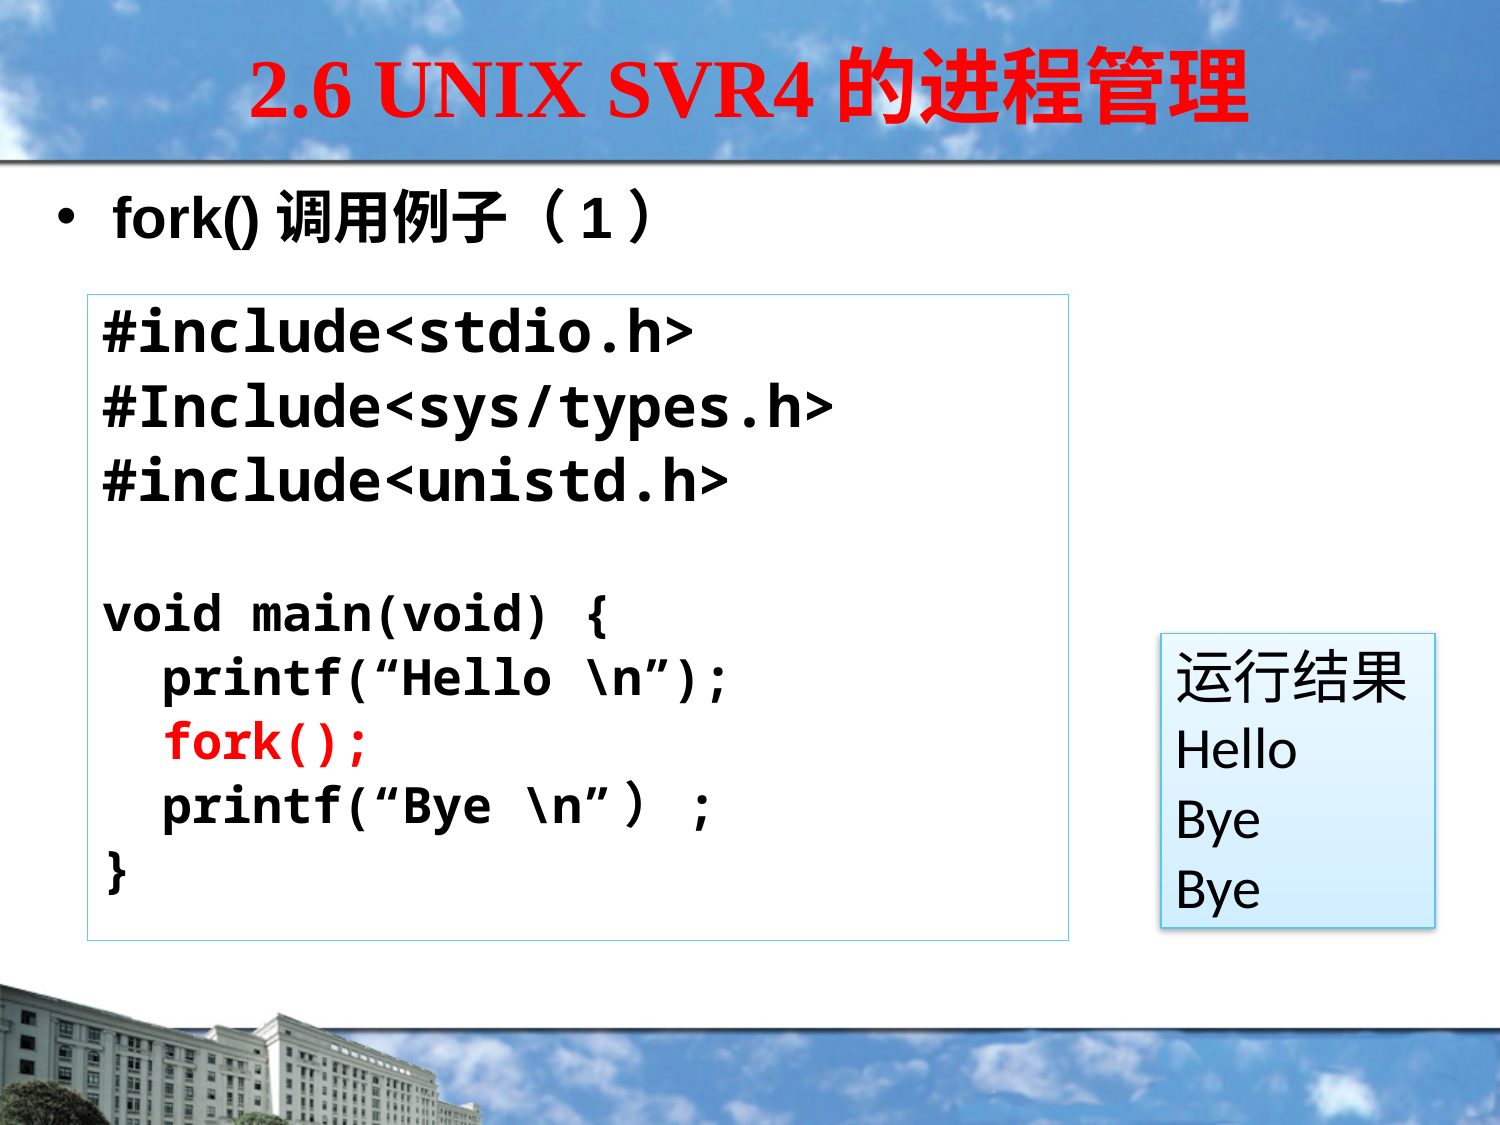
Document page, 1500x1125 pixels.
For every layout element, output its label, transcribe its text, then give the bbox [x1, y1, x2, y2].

title 2.6 UNIX SVR4的进程管理 [75, 7, 1425, 161]
text_box #include<stdio.h> #Include<sys/types.h> #include<unistd.h> void main(void) { printf(“Hello \n”); fork(); printf(“Bye \n”）; } [87, 294, 1069, 941]
text_box fork()调用例子（1） [41, 172, 1425, 972]
picture [0, 0, 1500, 1125]
text_box 运行结果 Hello Bye Bye [1160, 633, 1436, 929]
